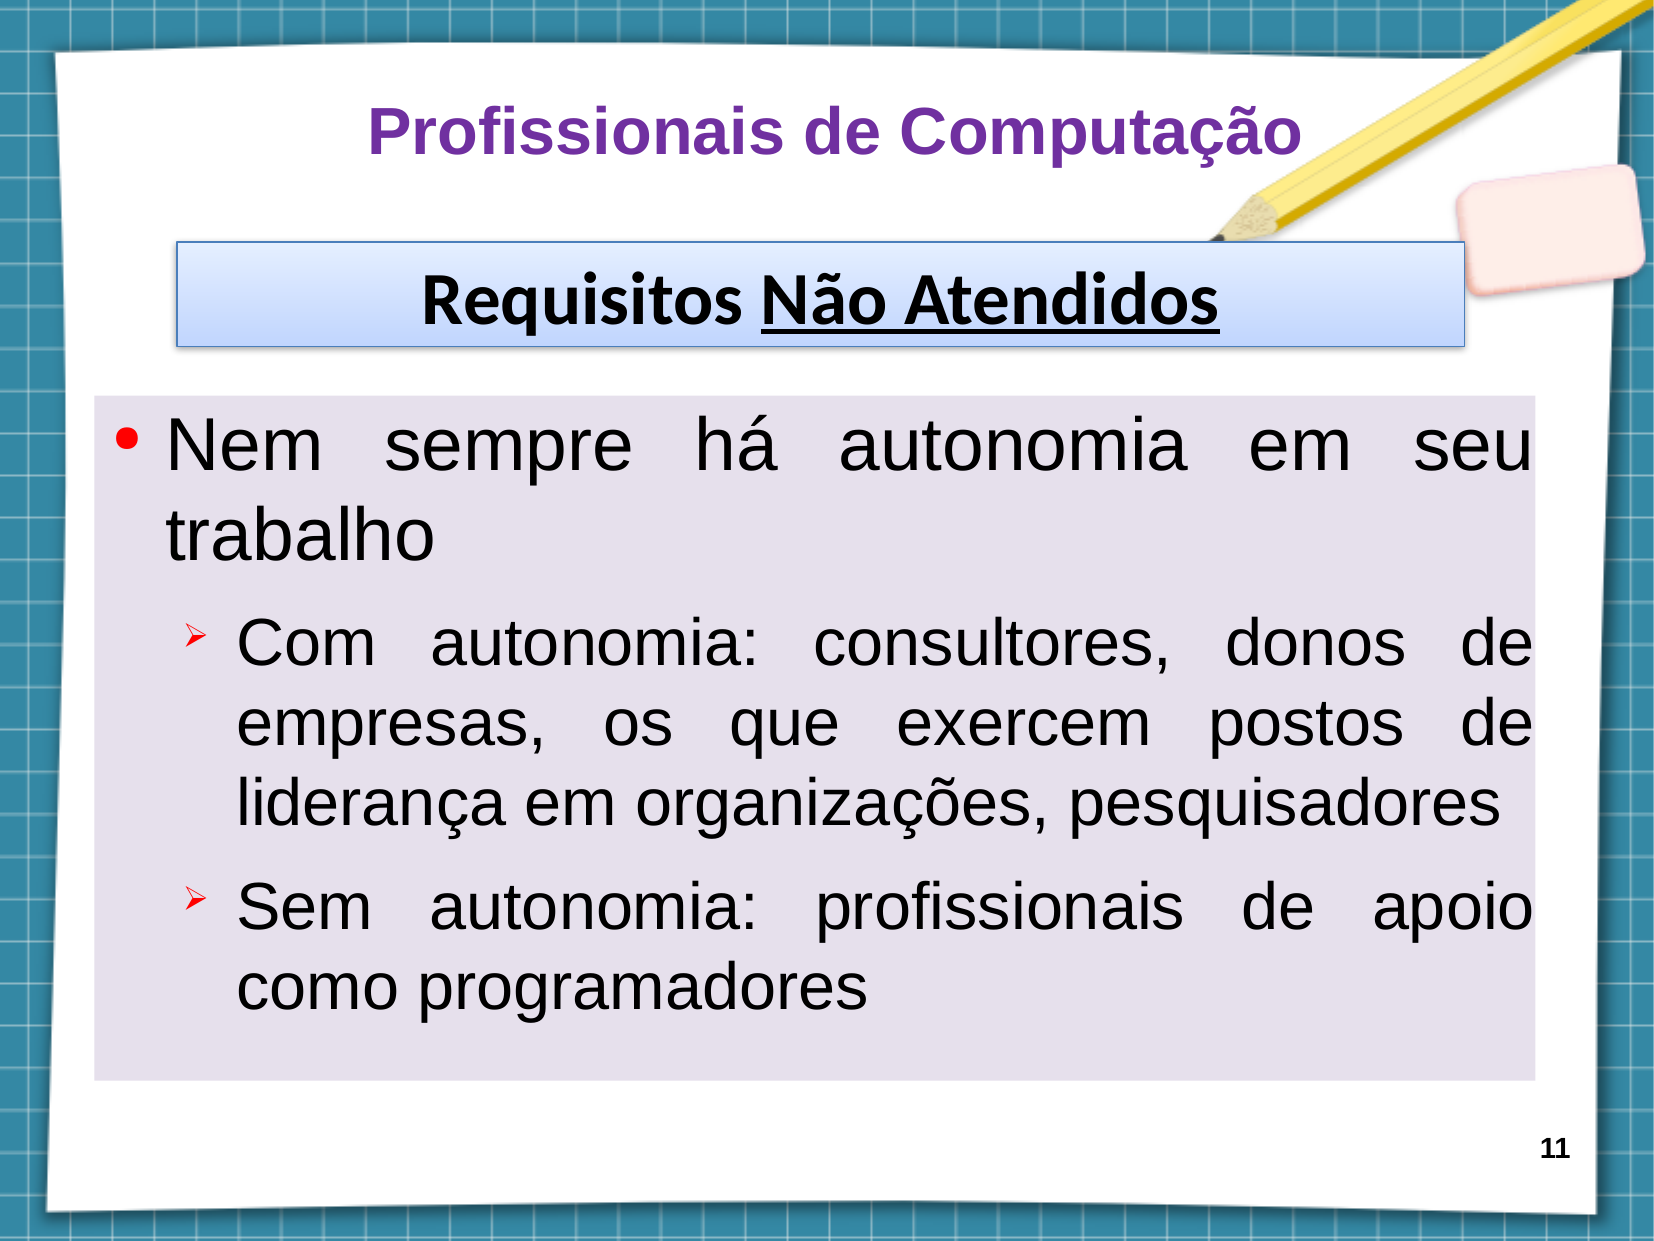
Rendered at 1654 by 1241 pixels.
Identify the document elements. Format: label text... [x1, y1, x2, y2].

text_box Requisitos Não Atendidos [176, 241, 1465, 347]
picture [0, 0, 1654, 1241]
title Profissionais de Computação [82, 49, 1571, 207]
list Nem sempre há autonomia em seu trabalho Com autonomia: consultores, donos de empresas, os que exercem postos de liderança em organizações, pesquisadores Sem autonomia: profissionais de apoio como programadores [94, 395, 1536, 1081]
slide_number 11 [1185, 1129, 1571, 1216]
